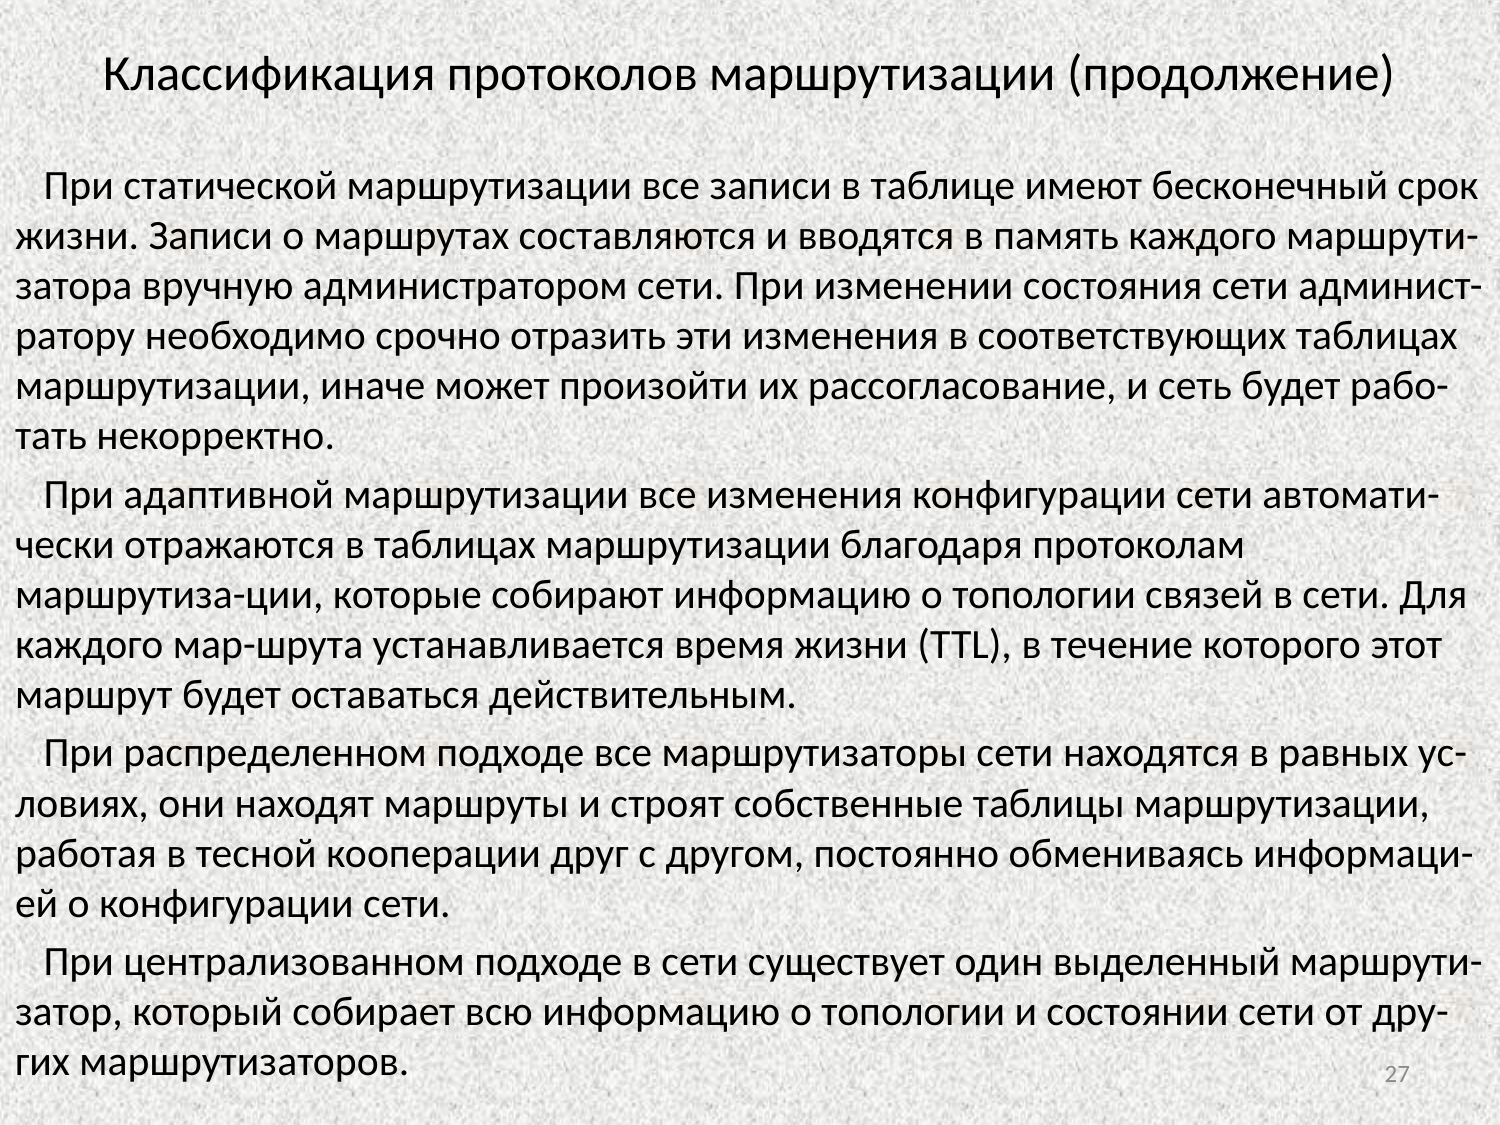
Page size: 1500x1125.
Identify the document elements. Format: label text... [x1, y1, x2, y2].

slide_number 27 [1074, 1042, 1425, 1103]
picture [0, 0, 1500, 150]
list При статической маршрутизации все записи в таблице имеют бесконечный срок жизни. Записи о маршрутах составляются и вводятся в память каждого маршрути-затора вручную администратором сети. При изменении состояния сети админист-ратору необходимо срочно отразить эти изменения в соответствующих таблицах маршрутизации, иначе может произойти их рассогласование, и сеть будет рабо-тать некорректно. При адаптивной маршрутизации все изменения конфигурации сети автомати-чески отражаются в таблицах маршрутизации благодаря протоколам маршрутиза-ции, которые собирают информацию о топологии связей в сети. Для каждого мар-шрута устанавливается время жизни (TTL), в течение которого этот маршрут будет оставаться действительным. При распределенном подходе все маршрутизаторы сети находятся в равных ус-ловиях, они находят маршруты и строят собственные таблицы маршрутизации, работая в тесной кооперации друг с другом, постоянно обмениваясь информаци-ей о конфигурации сети. При централизованном подходе в сети существует один выделенный маршрути-затор, который собирает всю информацию о топологии и состоянии сети от дру-гих маршрутизаторов. [0, 150, 1500, 1125]
title Классификация протоколов маршрутизации (продолжение) [75, 3, 1425, 138]
